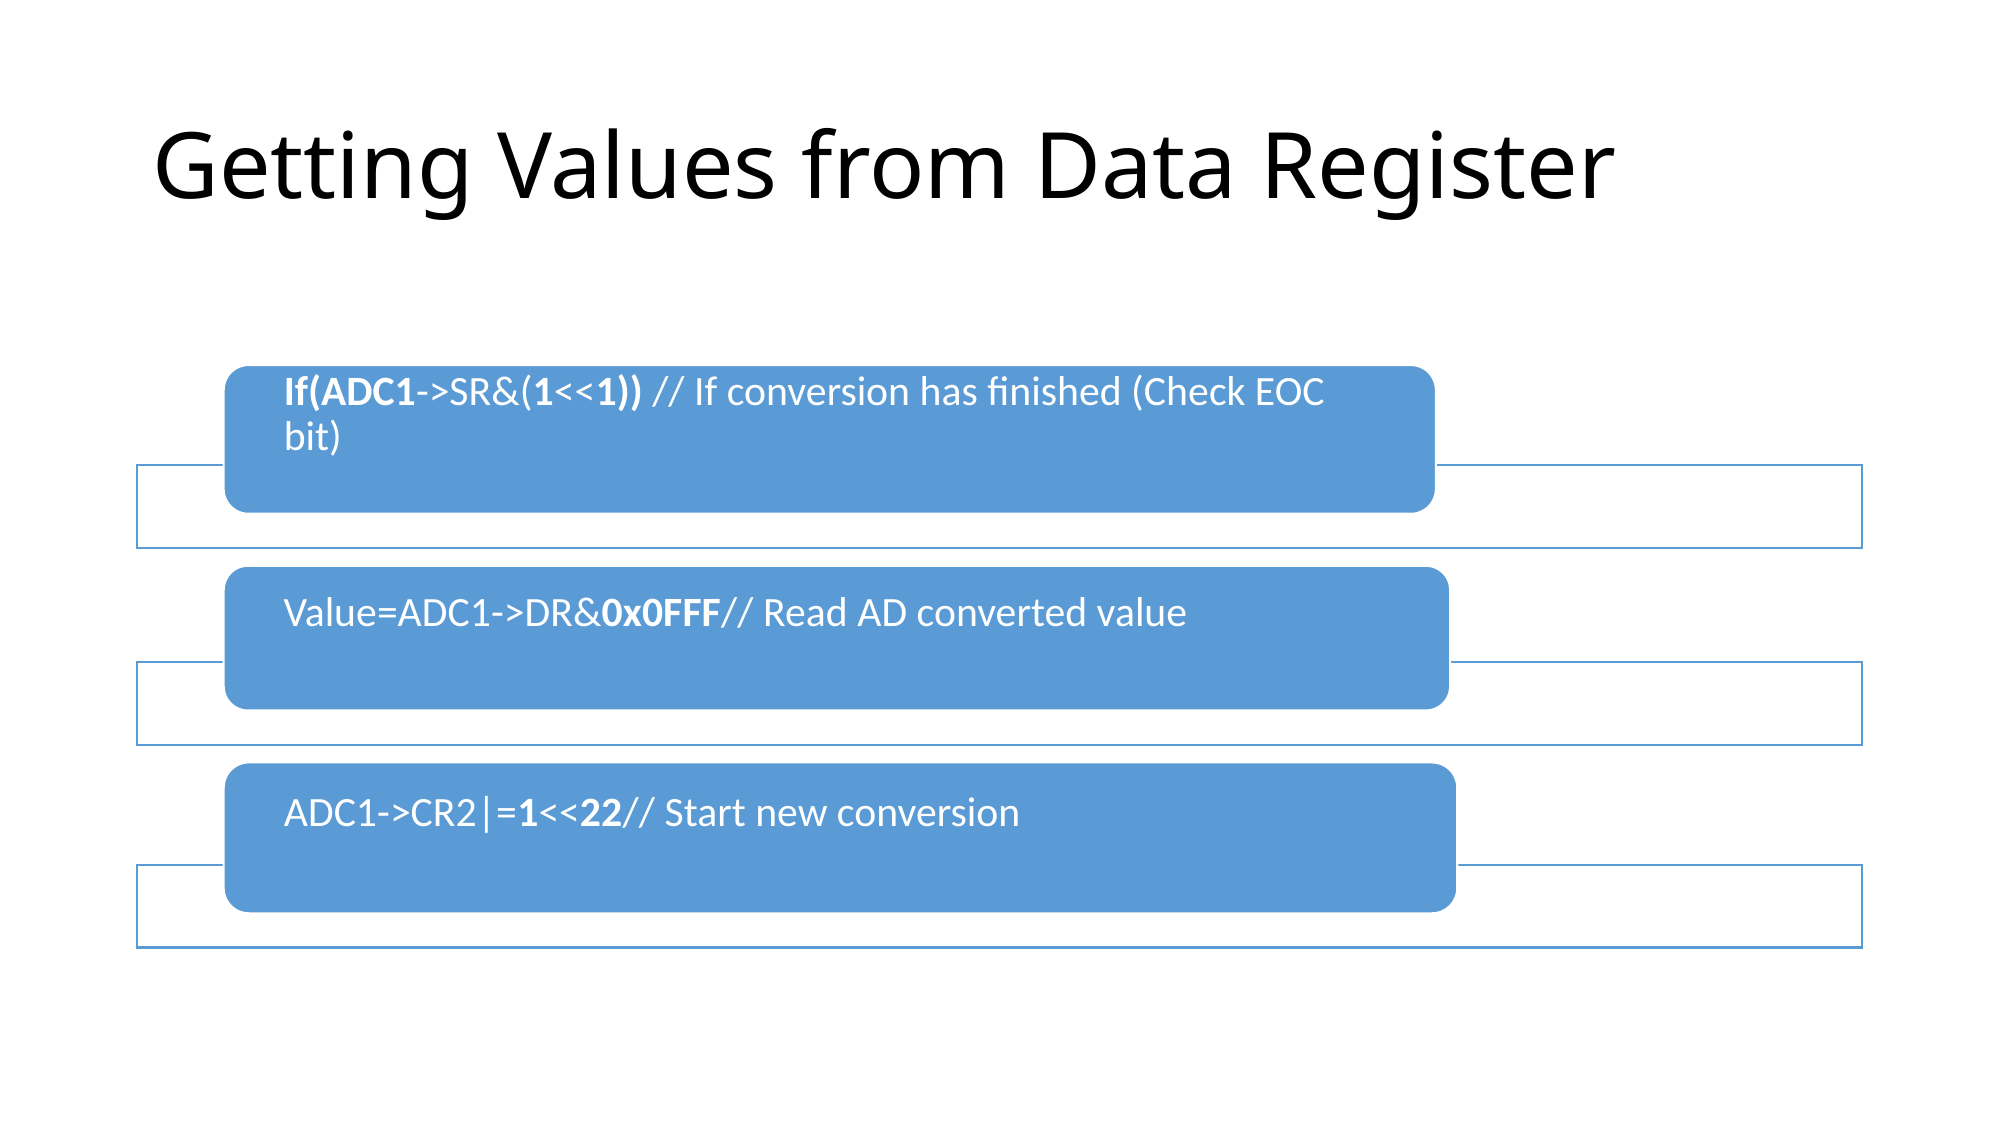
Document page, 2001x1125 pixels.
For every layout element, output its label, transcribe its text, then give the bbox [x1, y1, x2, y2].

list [137, 299, 1863, 1014]
title Getting Values from Data Register [137, 59, 1863, 278]
